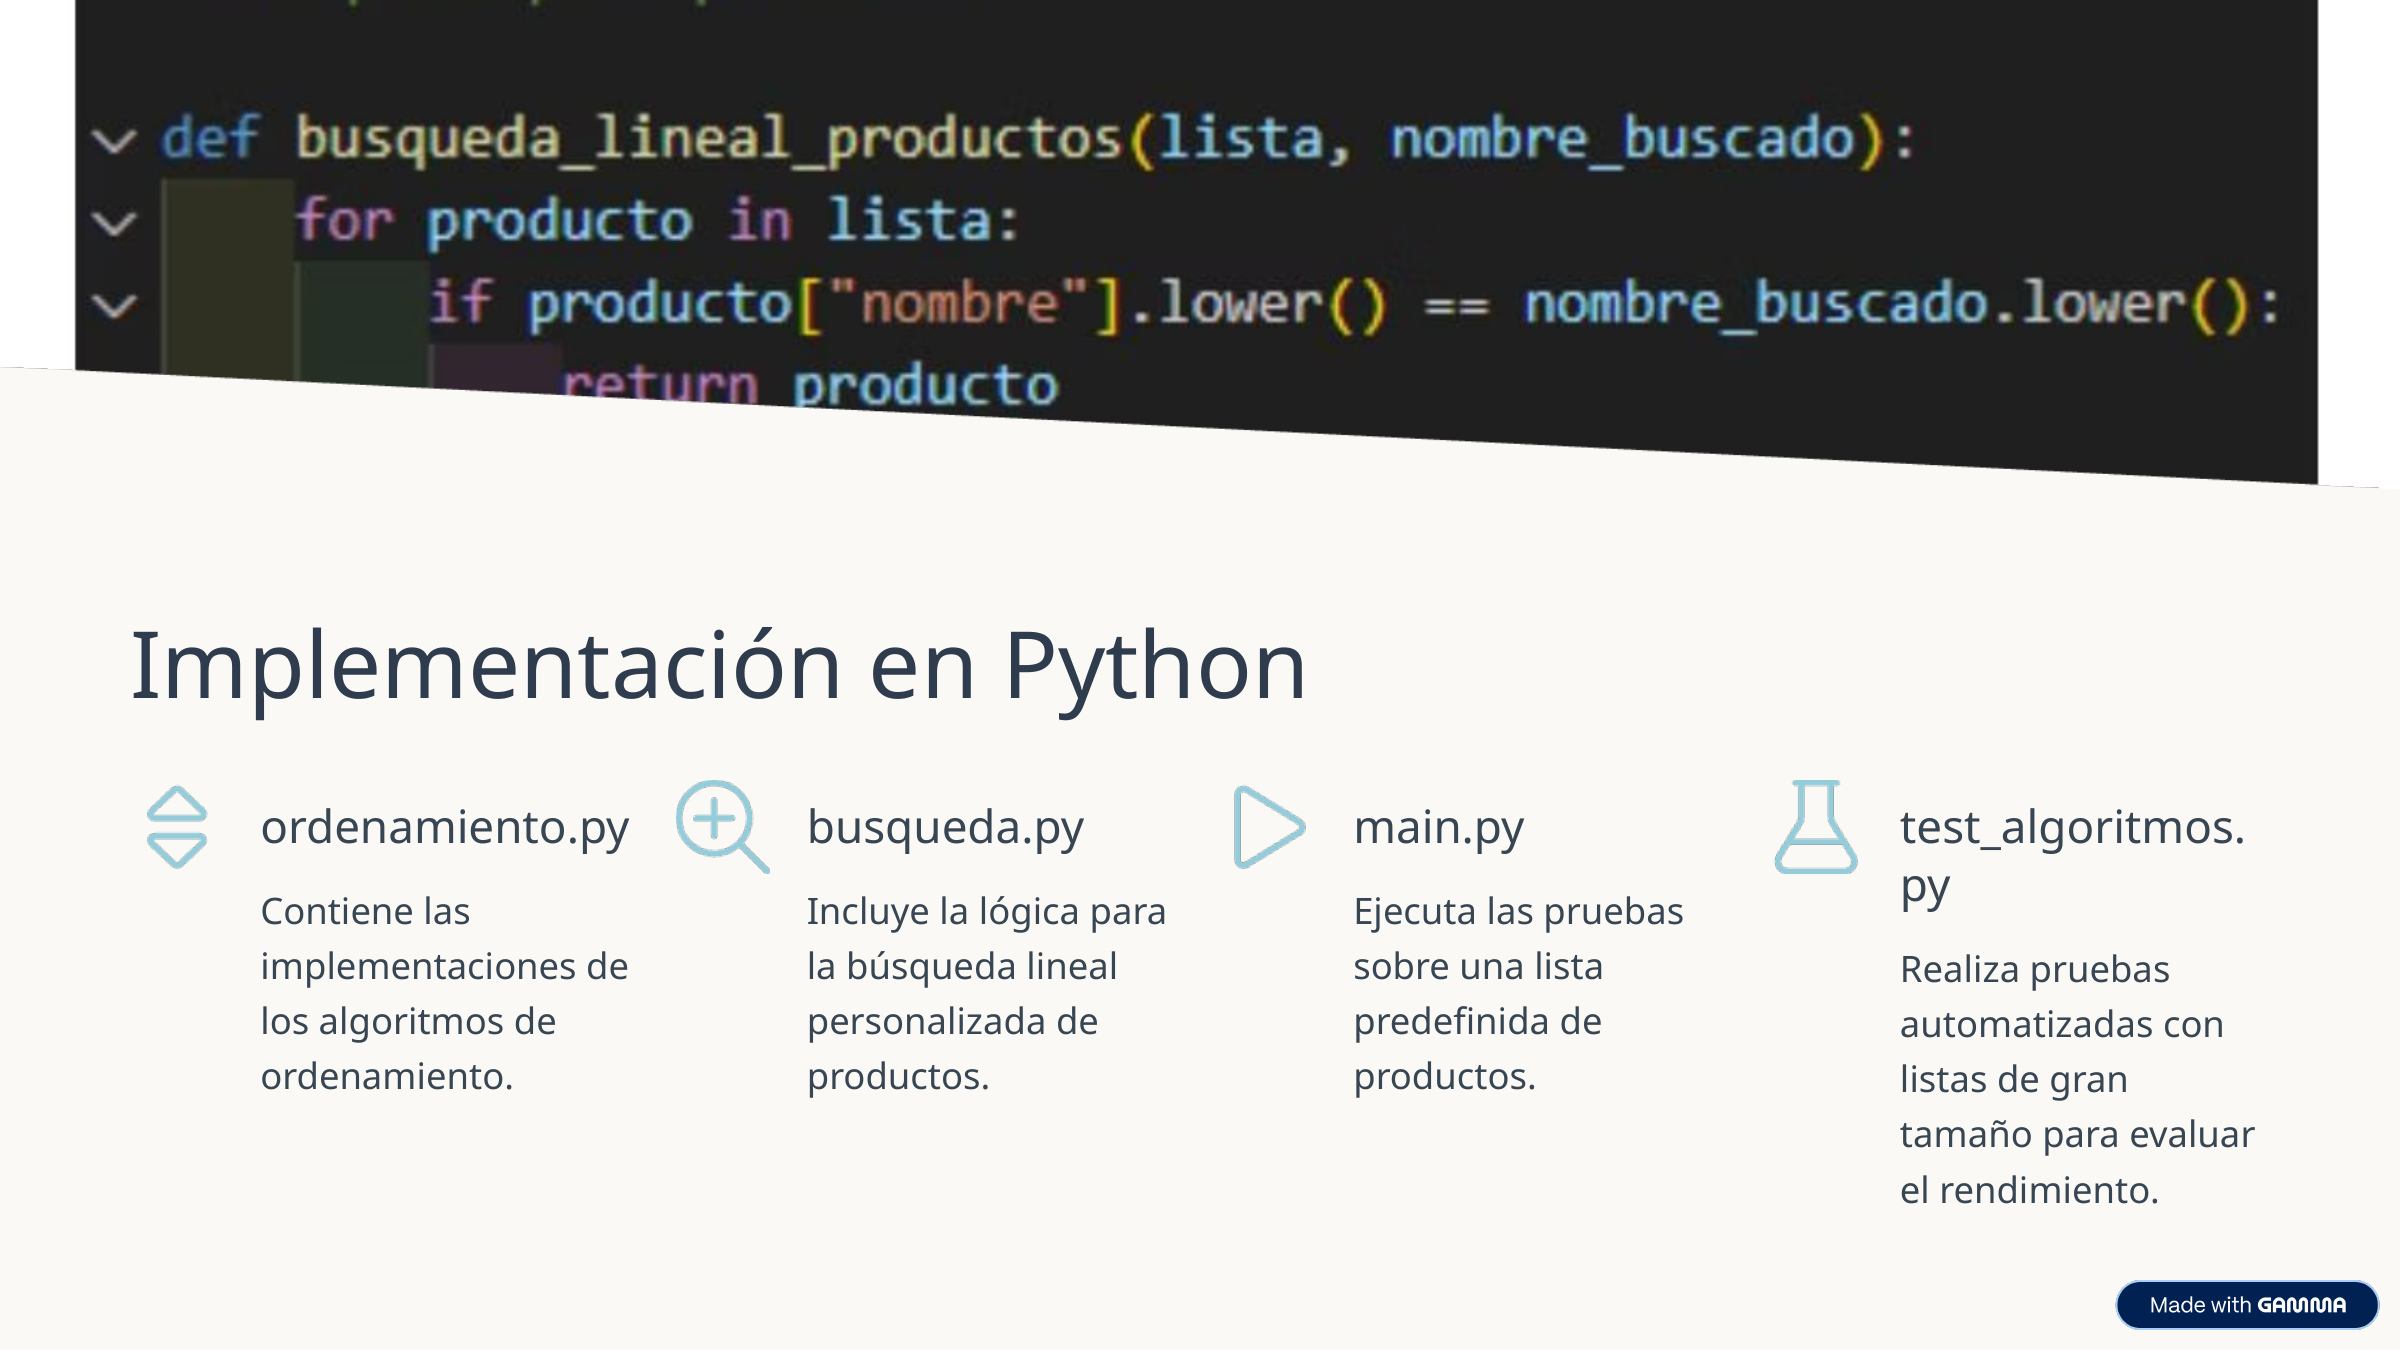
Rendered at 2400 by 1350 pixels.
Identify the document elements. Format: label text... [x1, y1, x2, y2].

text_box Ejecuta las pruebas sobre una lista predefinida de productos. [1353, 876, 1724, 1100]
text_box Contiene las implementaciones de los algoritmos de ordenamiento. [260, 876, 631, 1100]
picture [130, 780, 224, 874]
text_box ordenamiento.py [260, 795, 631, 854]
text_box busqueda.py [806, 795, 1177, 854]
picture [0, 0, 2400, 489]
text_box Realiza pruebas automatizadas con listas de gran tamaño para evaluar el rendimiento. [1899, 934, 2270, 1214]
text_box test_algoritmos.py [1899, 795, 2270, 913]
picture [1769, 780, 1863, 874]
picture [676, 780, 770, 874]
text_box Implementación en Python [130, 601, 1272, 718]
picture [1223, 780, 1317, 874]
text_box Incluye la lógica para la búsqueda lineal personalizada de productos. [806, 876, 1177, 1100]
picture [2106, 1271, 2389, 1339]
text_box main.py [1353, 795, 1724, 854]
